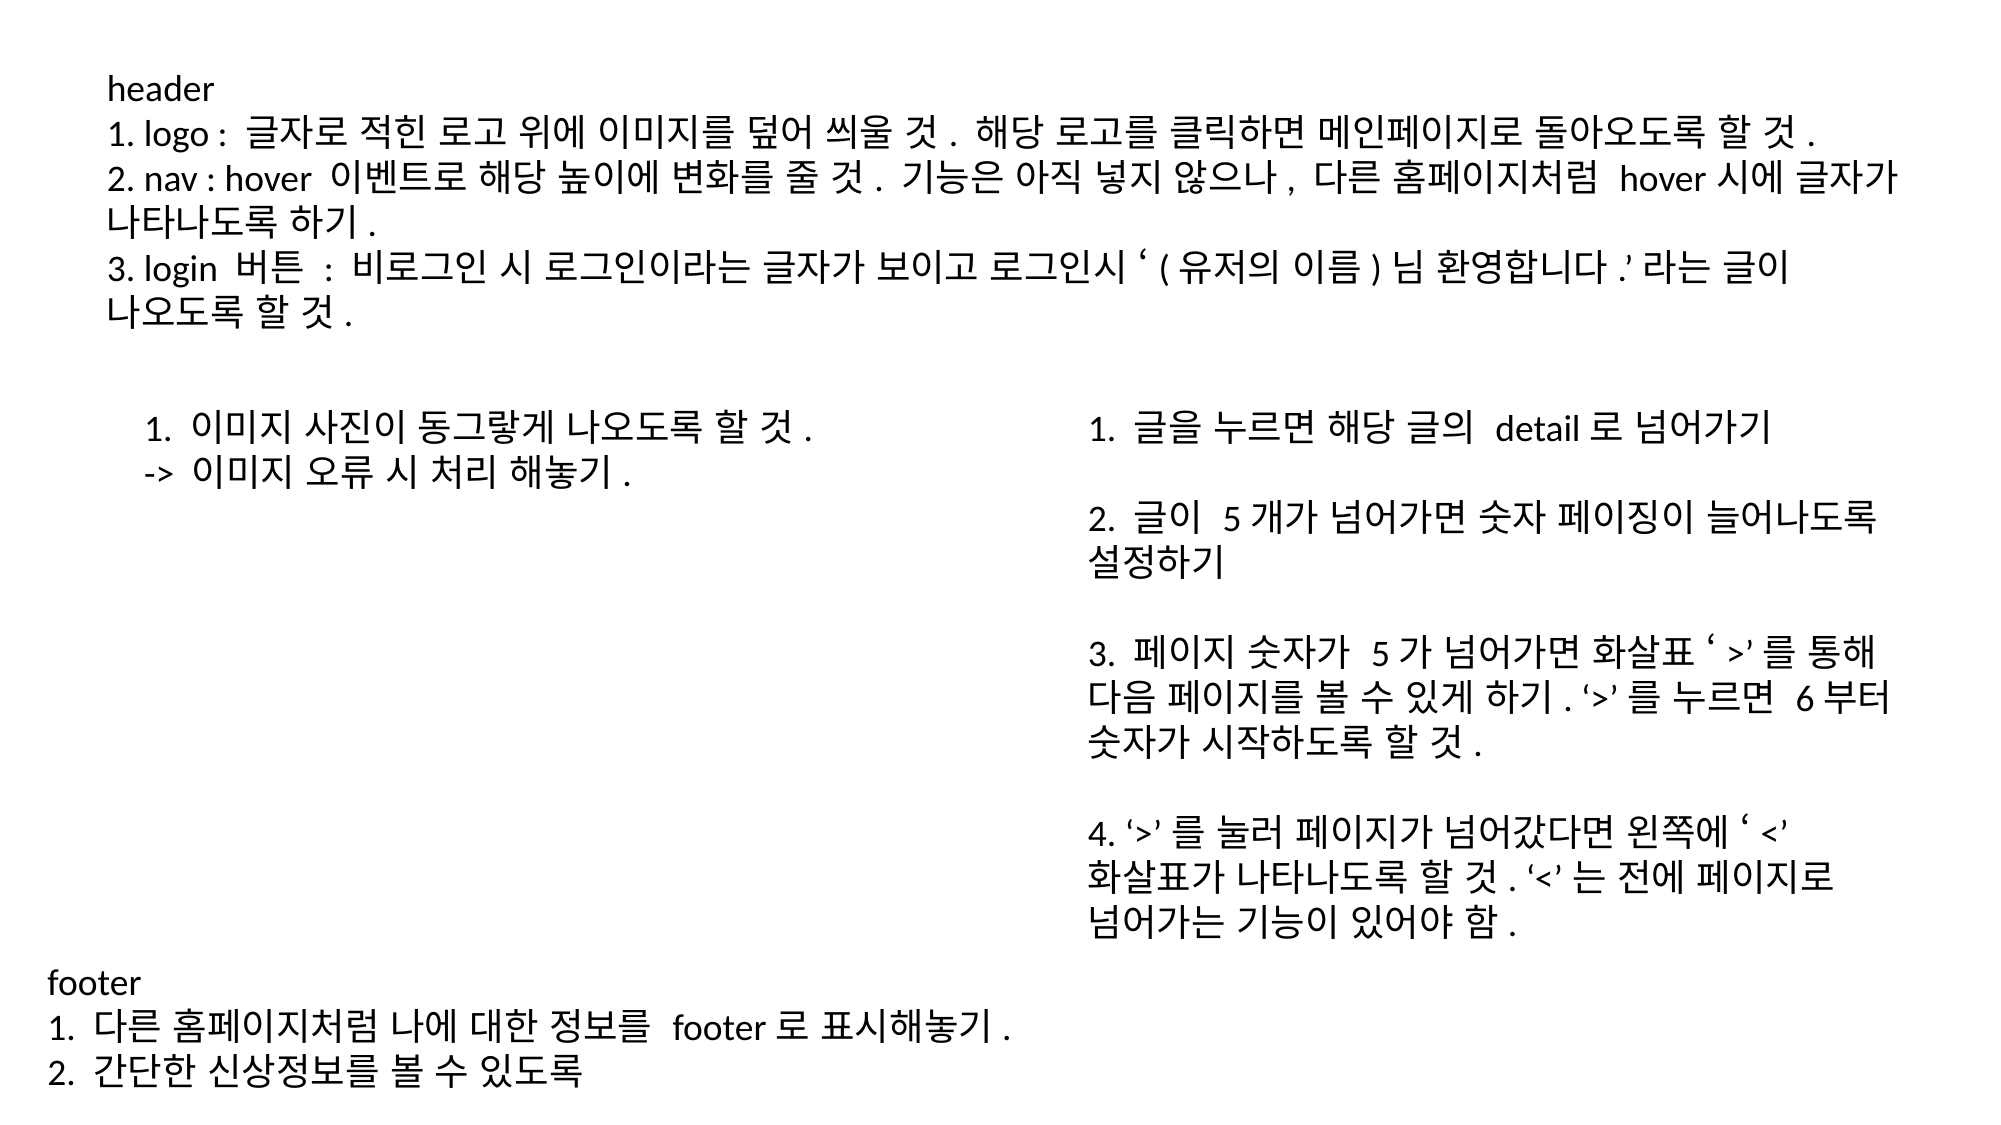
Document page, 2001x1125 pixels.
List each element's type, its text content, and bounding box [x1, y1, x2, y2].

text_box footer 1. 다른 홈페이지처럼 나에 대한 정보를 footer로 표시해놓기. 2. 간단한 신상정보를 볼 수 있도록 [32, 950, 2000, 1101]
text_box 1. 이미지 사진이 동그랗게 나오도록 할 것. -> 이미지 오류 시 처리 해놓기. [129, 396, 974, 502]
text_box header 1. logo : 글자로 적힌 로고 위에 이미지를 덮어 씌울 것. 해당 로고를 클릭하면 메인페이지로 돌아오도록 할 것. 2. nav : hover 이벤트로 해당 높이에 변화를 줄 것. 기능은 아직 넣지 않으나, 다른 홈페이지처럼 hover시에 글자가 나타나도록 하기. 3. login 버튼 : 비로그인 시 로그인이라는 글자가 보이고 로그인시 ‘(유저의 이름)님 환영합니다.’라는 글이 나오도록 할 것. [92, 56, 1918, 341]
text_box 1. 글을 누르면 해당 글의 detail로 넘어가기 2. 글이 5개가 넘어가면 숫자 페이징이 늘어나도록 설정하기 3. 페이지 숫자가 5가 넘어가면 화살표 ‘>’를 통해 다음 페이지를 볼 수 있게 하기. ‘>’를 누르면 6부터 숫자가 시작하도록 할 것. 4. ‘>’를 눌러 페이지가 넘어갔다면 왼쪽에 ‘<’ 화살표가 나타나도록 할 것. ‘<’는 전에 페이지로 넘어가는 기능이 있어야 함. [1073, 396, 1918, 950]
